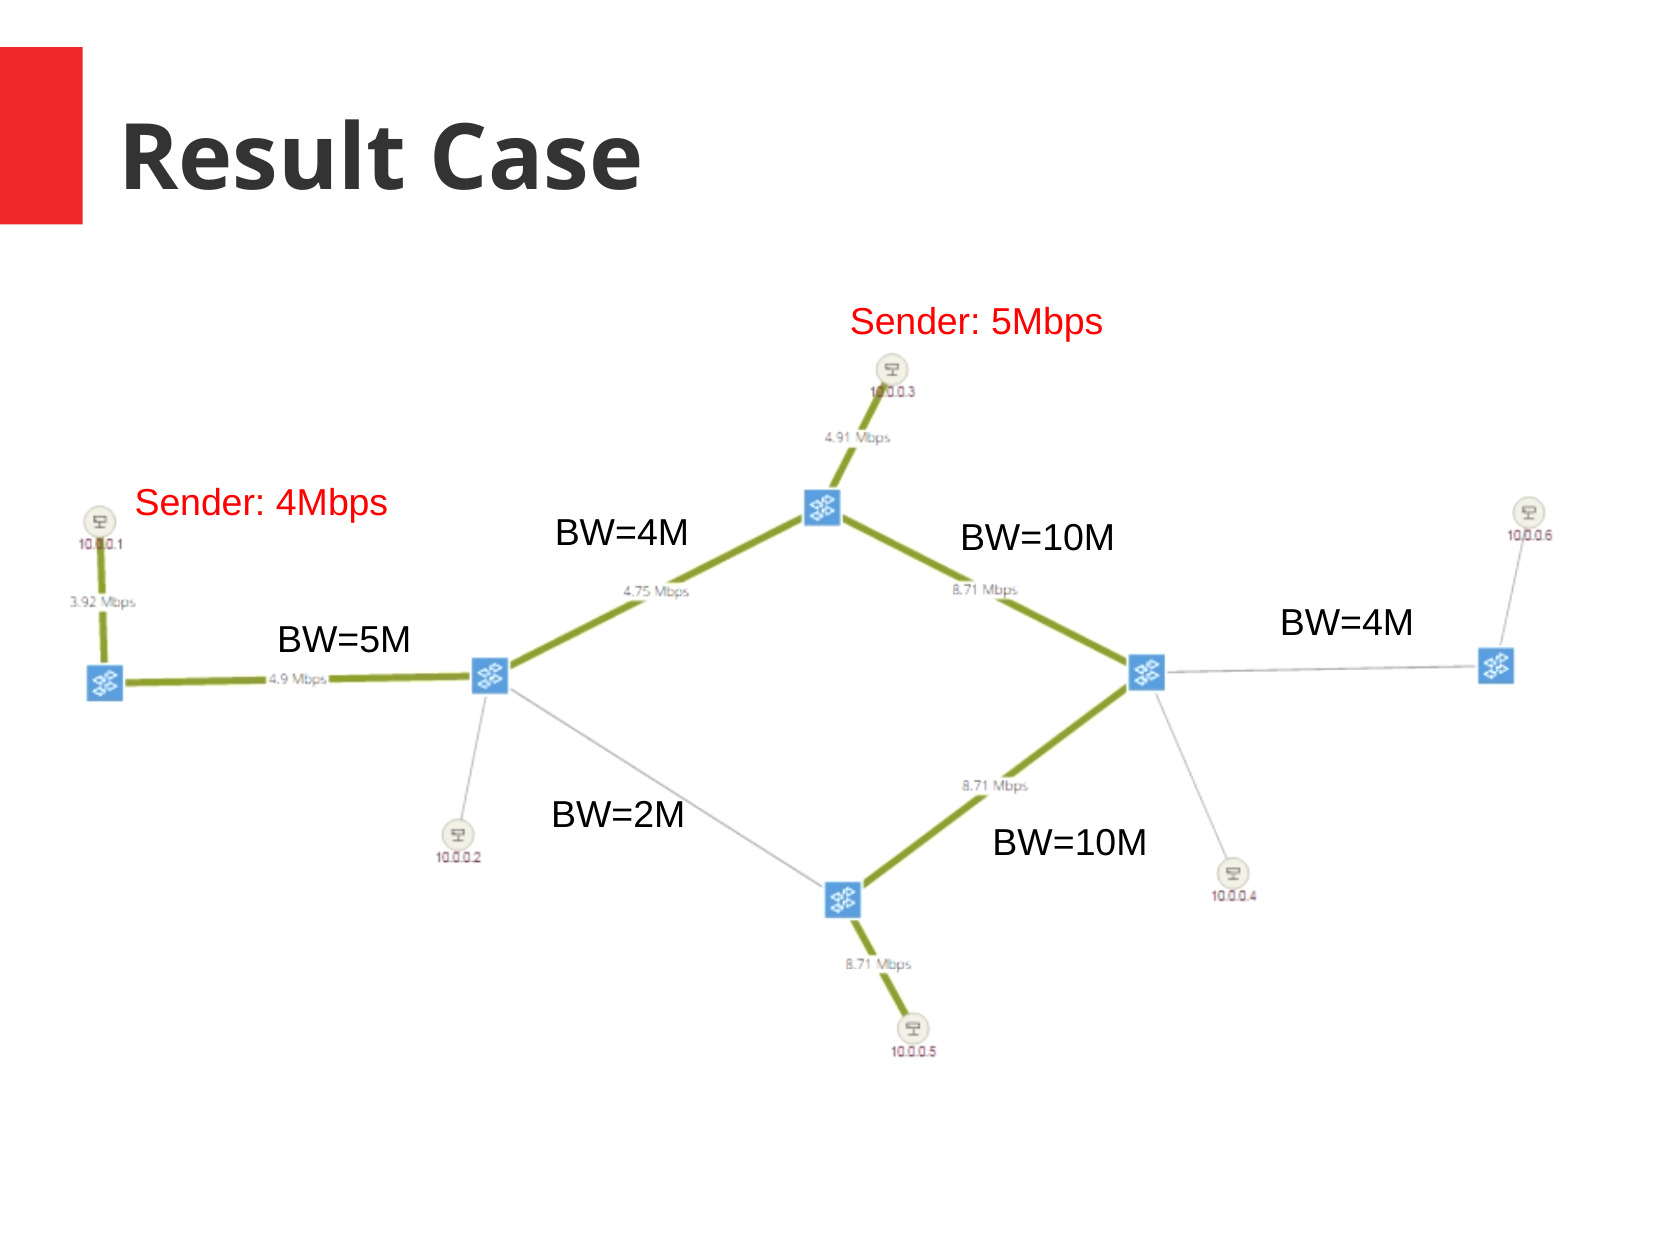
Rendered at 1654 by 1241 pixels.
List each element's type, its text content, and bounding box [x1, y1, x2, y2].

text_box Result Case [118, 49, 1571, 257]
text_box Sender: 5Mbps [835, 289, 1119, 343]
picture [65, 344, 1567, 1080]
